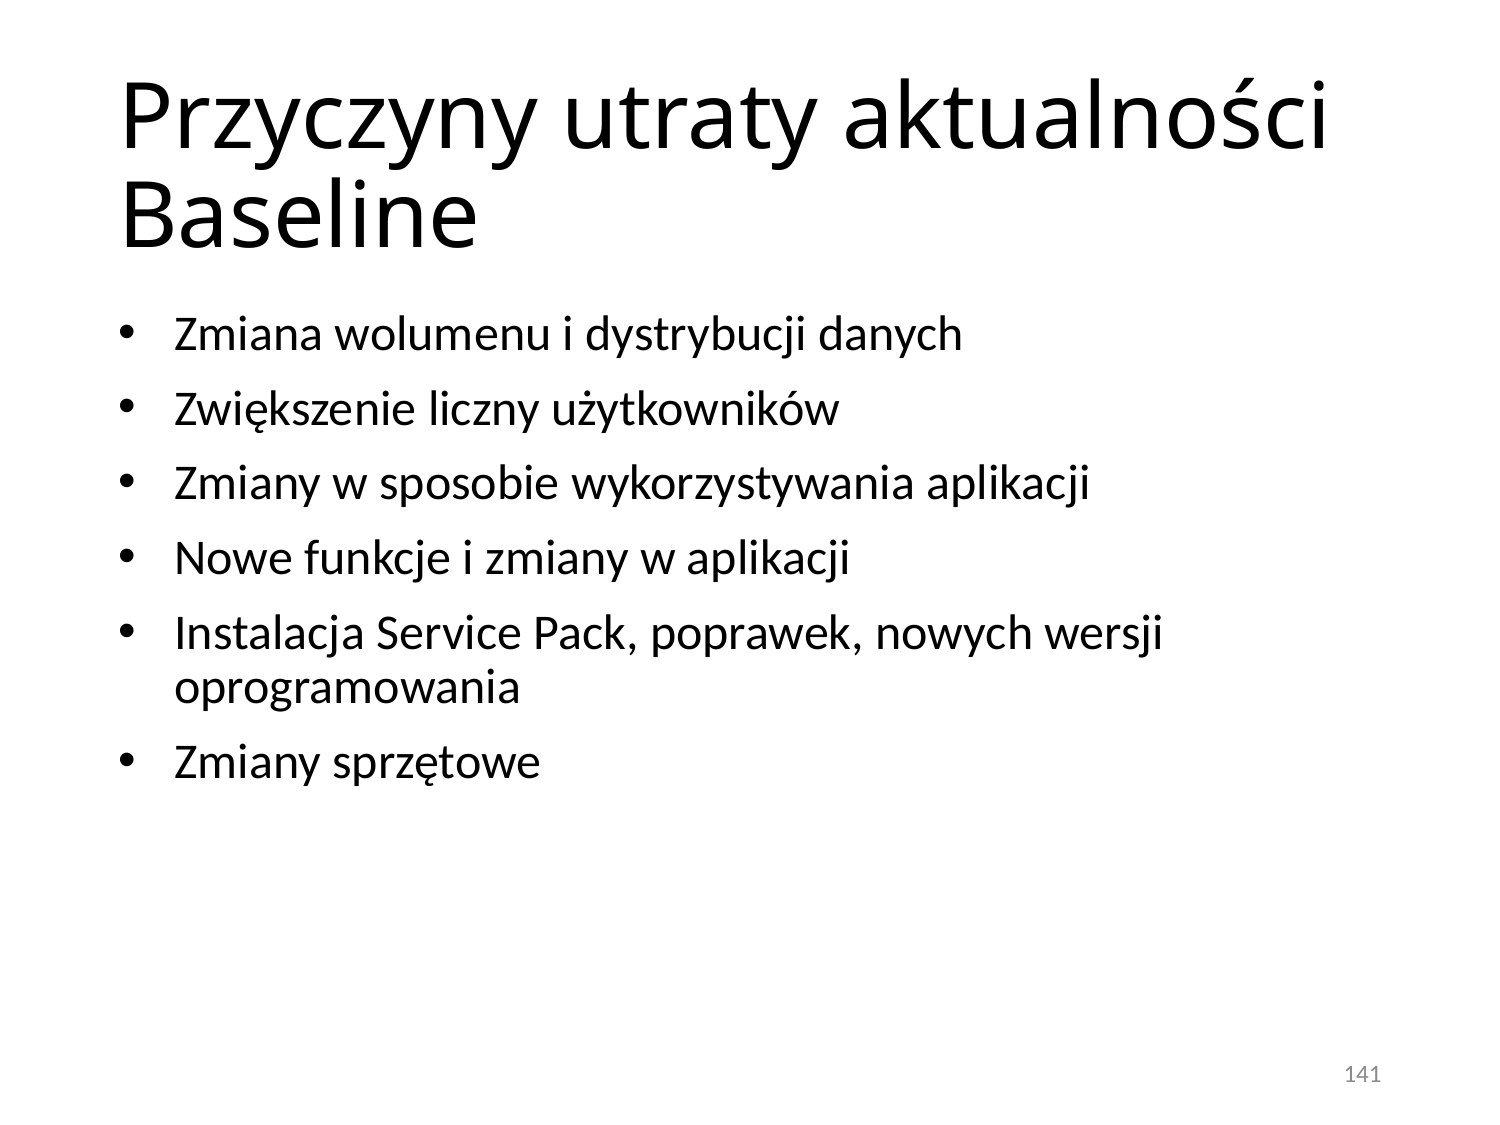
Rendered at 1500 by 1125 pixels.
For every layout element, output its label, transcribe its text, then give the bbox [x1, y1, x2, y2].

list Zmiana wolumenu i dystrybucji danych Zwiększenie liczny użytkowników Zmiany w sposobie wykorzystywania aplikacji Nowe funkcje i zmiany w aplikacji Instalacja Service Pack, poprawek, nowych wersji oprogramowania Zmiany sprzętowe [103, 299, 1397, 1014]
slide_number 141 [1059, 1042, 1397, 1103]
title Przyczyny utraty aktualności Baseline [103, 59, 1397, 278]
